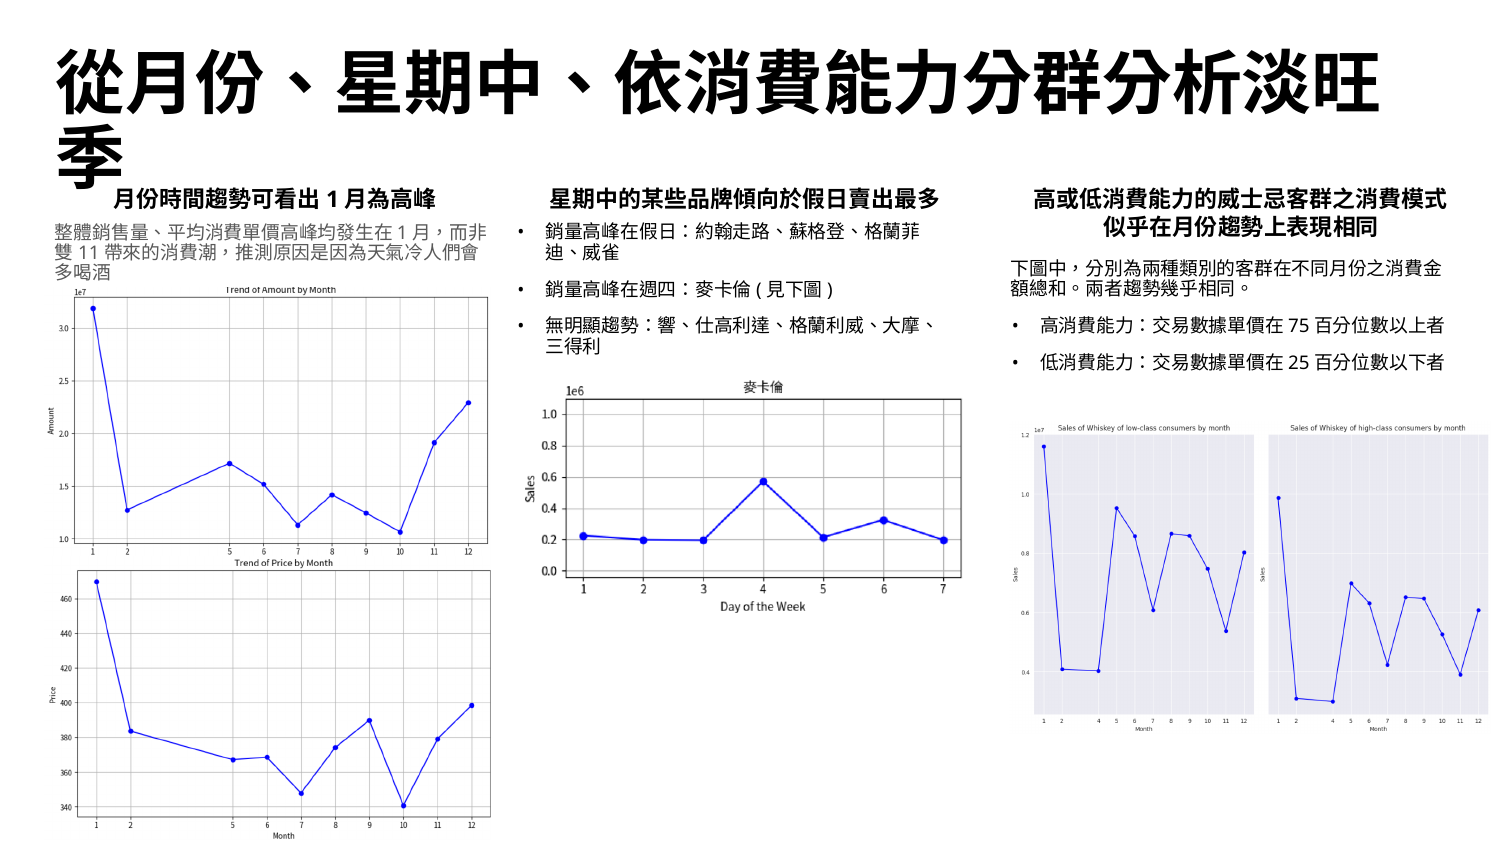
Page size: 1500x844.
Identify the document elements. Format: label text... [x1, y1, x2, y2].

picture [1009, 421, 1491, 734]
text_box 星期中的某些品牌傾向於假日賣出最多 [536, 179, 955, 219]
text_box 下圖中，分別為兩種類別的客群在不同月份之消費金額總和。兩者趨勢幾乎相同。 高消費能力：交易數據單價在75百分位數以上者 低消費能力：交易數據單價在25百分位數以下者 [999, 253, 1460, 489]
list 整體銷售量、平均消費單價高峰均發生在1月，而非雙11帶來的消費潮，推測原因是因為天氣冷人們會多喝酒 [43, 217, 504, 315]
text_box 銷量高峰在假日：約翰走路、蘇格登、格蘭菲迪、威雀 銷量高峰在週四：麥卡倫(見下圖) 無明顯趨勢：響、仕高利達、格蘭利威、大摩、三得利 [504, 217, 966, 586]
picture [44, 286, 491, 840]
text_box 月份時間趨勢可看出1月為高峰 [53, 179, 497, 219]
text_box 高或低消費能力的威士忌客群之消費模式 似乎在月份趨勢上表現相同 [1019, 179, 1463, 246]
title 從月份、星期中、依消費能力分群分析淡旺季 [44, 41, 1460, 205]
picture [522, 377, 966, 613]
